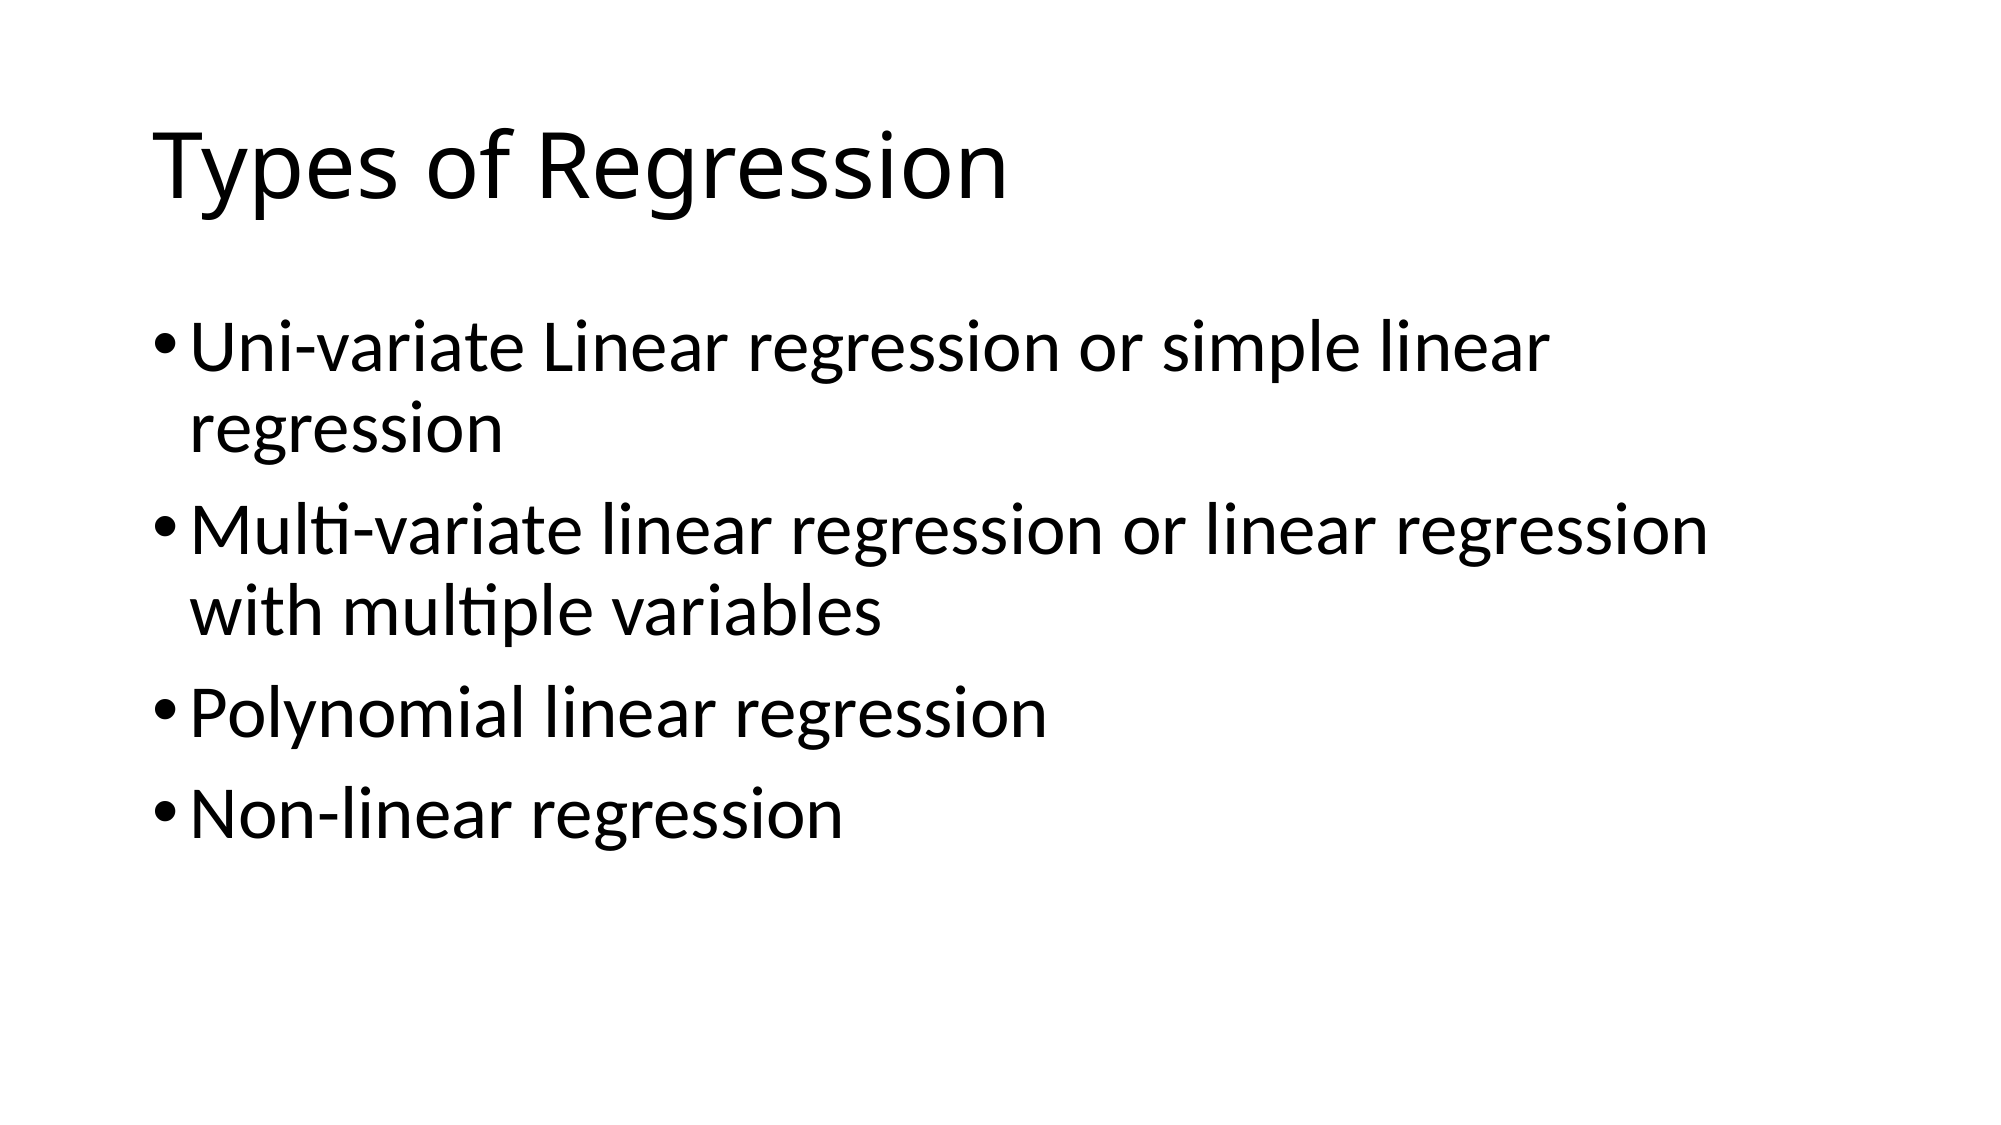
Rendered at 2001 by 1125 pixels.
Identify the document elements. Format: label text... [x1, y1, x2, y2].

title Types of Regression [137, 59, 1863, 278]
list Uni-variate Linear regression or simple linear regression Multi-variate linear regression or linear regression with multiple variables Polynomial linear regression Non-linear regression [137, 299, 1863, 1014]
